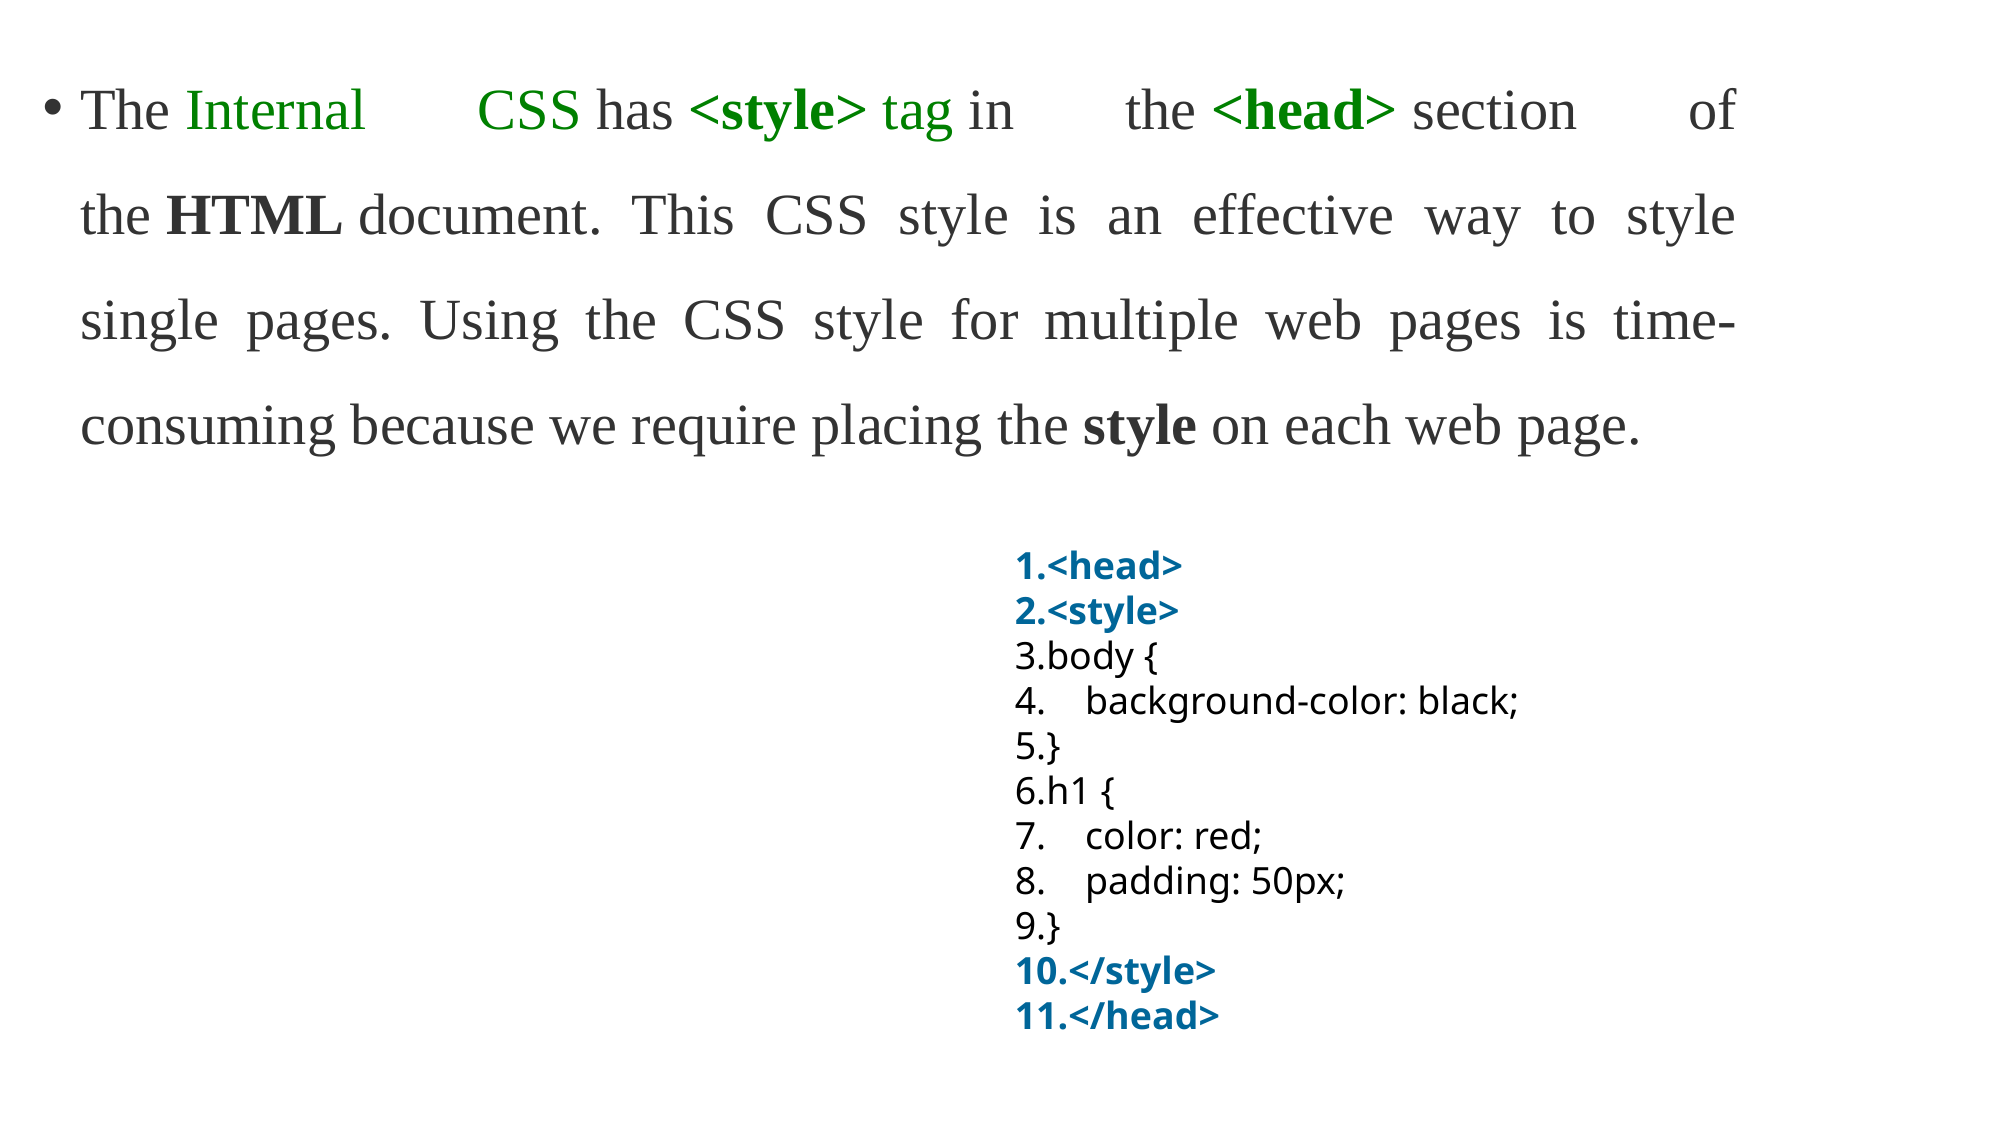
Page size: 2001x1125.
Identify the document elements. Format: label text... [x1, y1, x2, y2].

list The Internal CSS has <style> tag in the <head> section of the HTML document. This CSS style is an effective way to style single pages. Using the CSS style for multiple web pages is time-consuming because we require placing the style on each web page. [27, 28, 1753, 743]
text_box <head> <style> body { background-color: black; } h1 { color: red; padding: 50px; } </style> </head> [999, 534, 1937, 1045]
